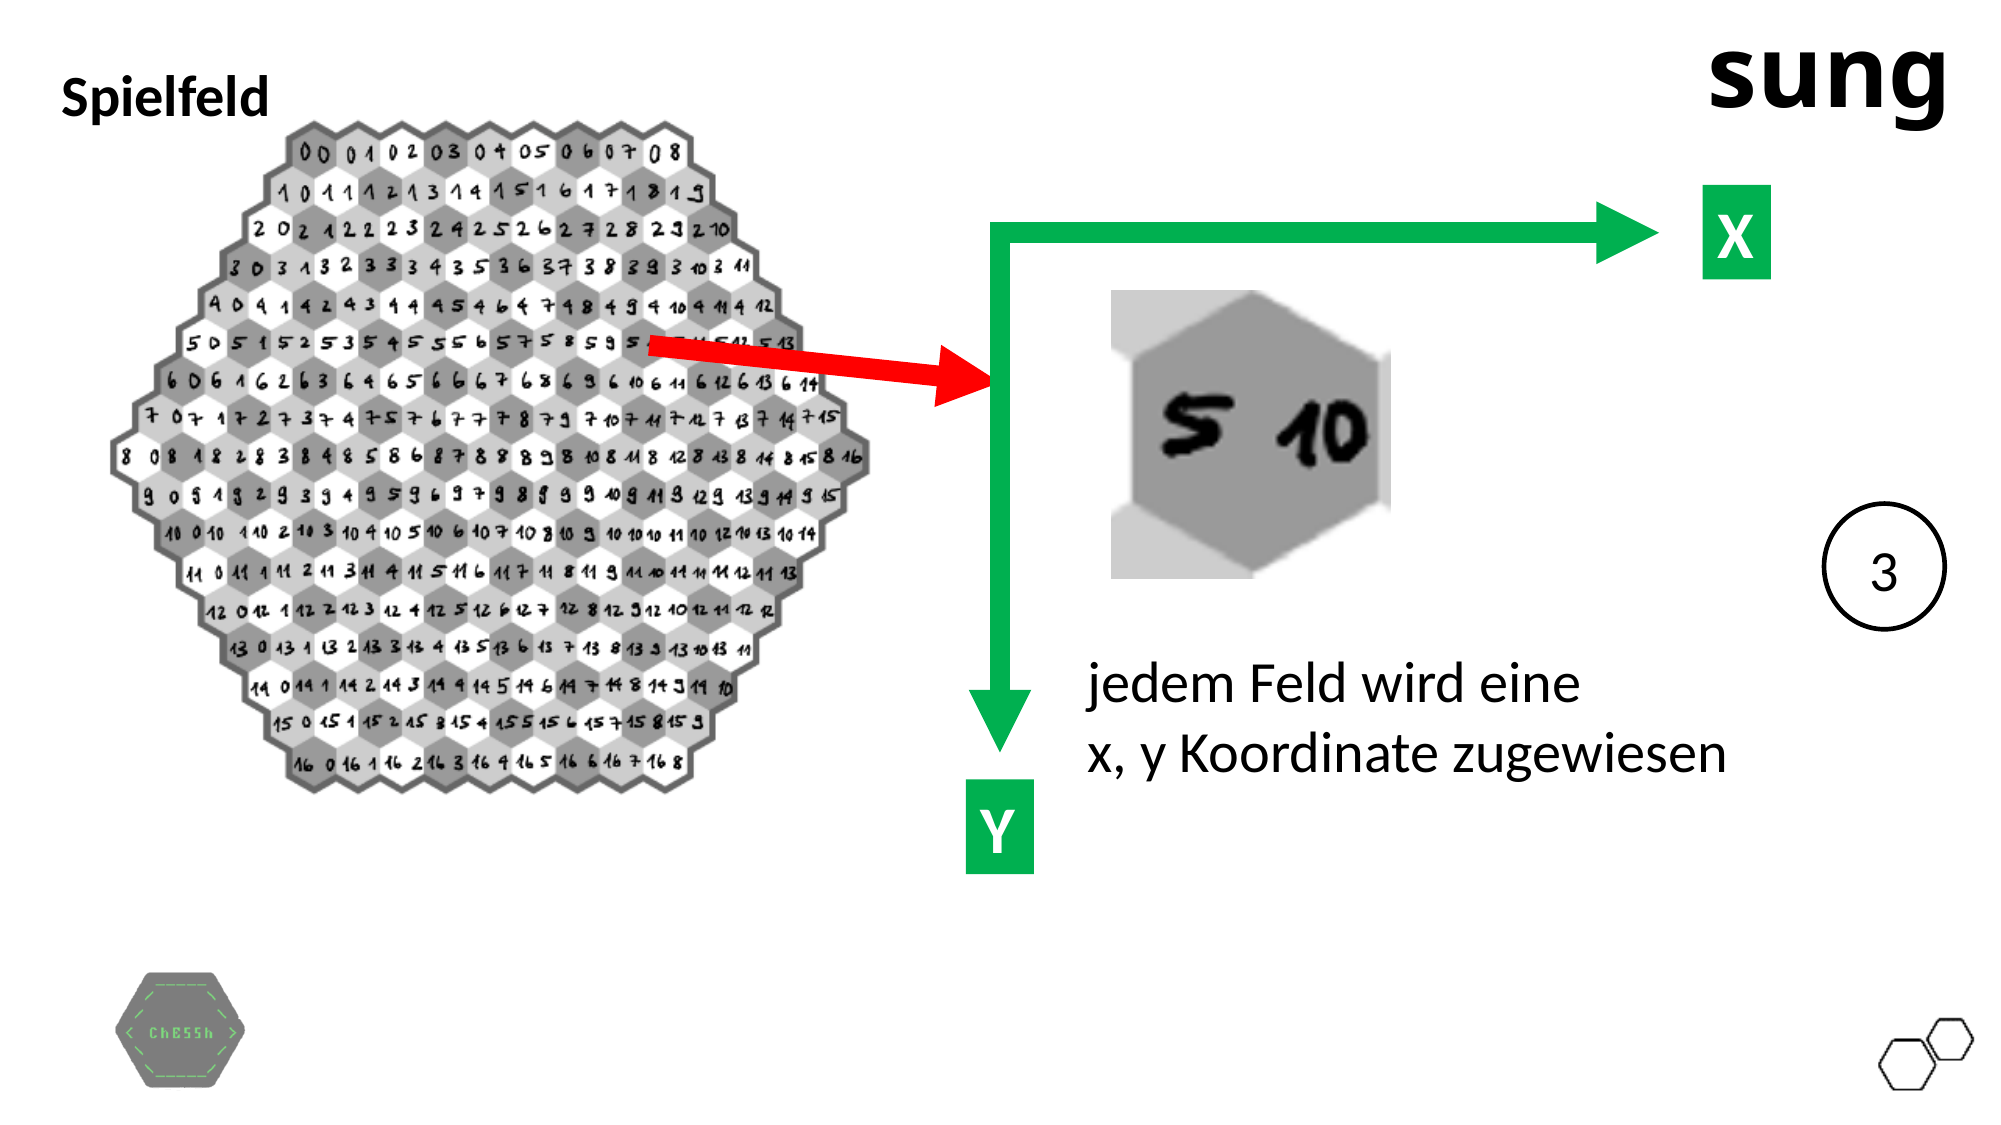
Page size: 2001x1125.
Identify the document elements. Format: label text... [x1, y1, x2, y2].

title Koordinatenzuweisung [989, 16, 1968, 137]
text_box jedem Feld wird eine x, y Koordinate zugewiesen [1072, 636, 1885, 792]
text_box 3 [1854, 525, 1915, 611]
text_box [649, 345, 999, 383]
text_box Y [965, 779, 1034, 875]
picture [98, 964, 263, 1097]
text_box X [1702, 184, 1771, 280]
picture [1877, 1012, 1979, 1097]
picture [1111, 290, 1391, 579]
text_box Spielfeld [46, 50, 299, 136]
picture [98, 109, 889, 806]
text_box [1823, 502, 1946, 631]
